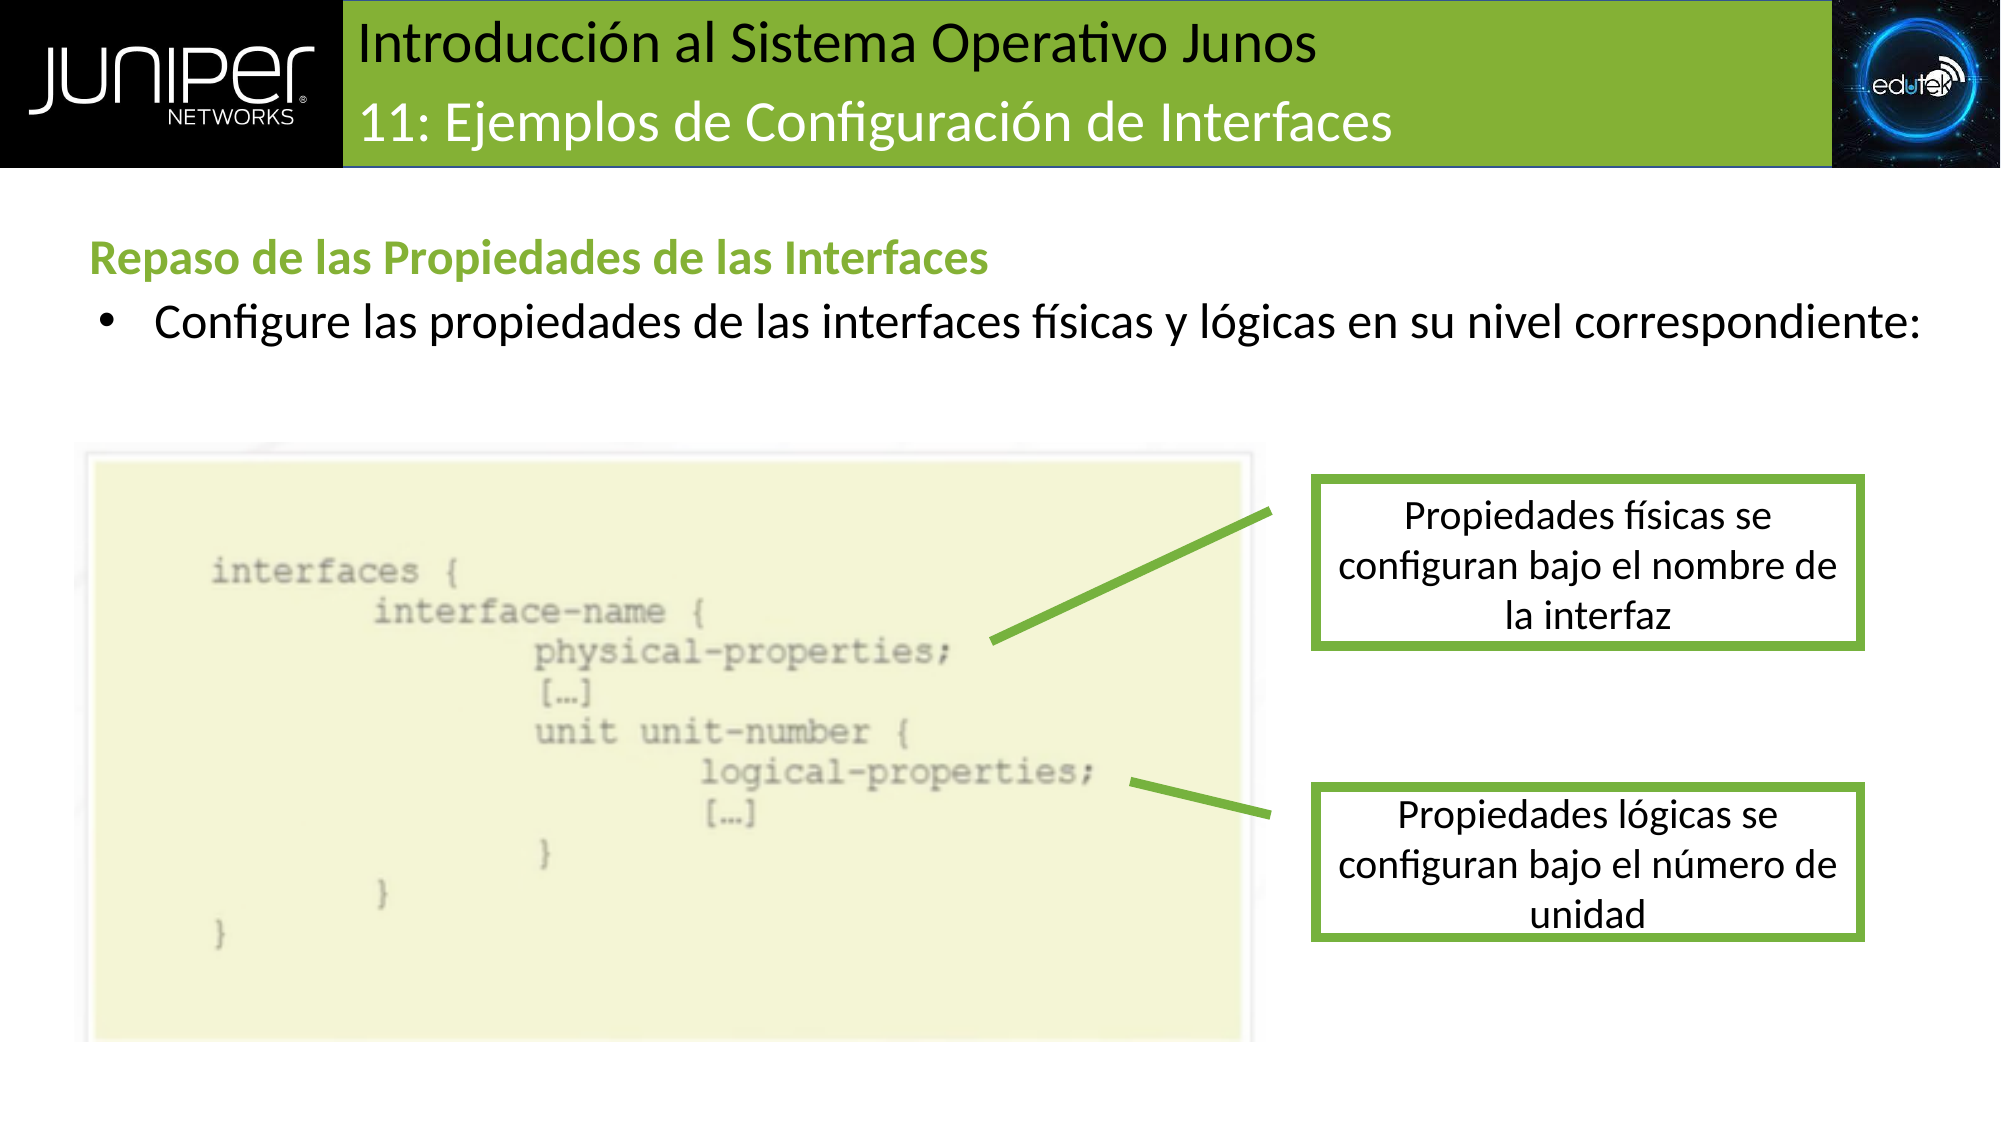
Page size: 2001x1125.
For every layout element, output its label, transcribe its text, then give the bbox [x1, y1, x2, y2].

list Repaso de las Propiedades de las Interfaces Configure las propiedades de las interfaces físicas y lógicas en su nivel correspondiente: [74, 223, 1949, 938]
text_box Propiedades físicas se configuran bajo el nombre de la interfaz [1315, 478, 1861, 647]
picture [0, 0, 343, 168]
list 11: Ejemplos de Configuración de Interfaces [342, 83, 1606, 168]
title Introducción al Sistema Operativo Junos [342, 3, 2000, 84]
picture [74, 442, 1266, 1042]
text_box Propiedades lógicas se configuran bajo el número de unidad [1315, 786, 1861, 939]
picture [1832, 84, 2000, 168]
